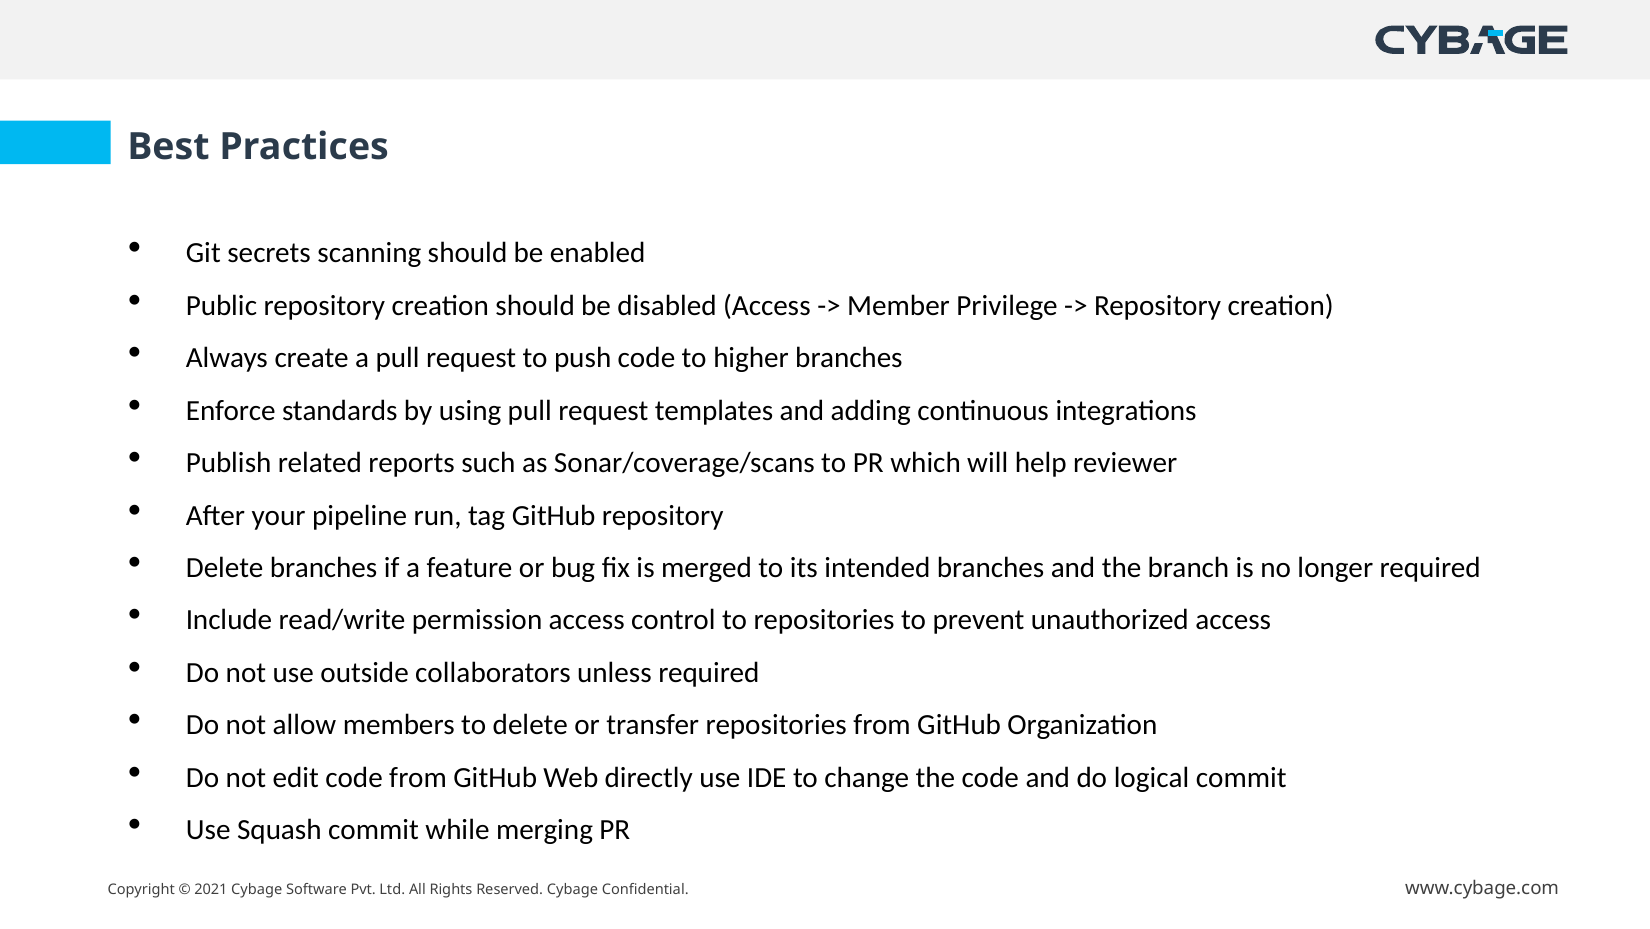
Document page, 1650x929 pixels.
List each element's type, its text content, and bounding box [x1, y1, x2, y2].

text_box Best Practices [110, 114, 775, 190]
text_box Git secrets scanning should be enabled Public repository creation should be disabled (Access -> Member Privilege -> Repository creation) Always create a pull request to push code to higher branches Enforce standards by using pull request templates and adding continuous integrations Publish related reports such as Sonar/coverage/scans to PR which will help reviewer After your pipeline run, tag GitHub repository Delete branches if a feature or bug fix is merged to its intended branches and the branch is no longer required Include read/write permission access control to repositories to prevent unauthorized access Do not use outside collaborators unless required Do not allow members to delete or transfer repositories from GitHub Organization Do not edit code from GitHub Web directly use IDE to change the code and do logical commit Use Squash commit while merging PR [114, 208, 1528, 905]
text_box [0, 118, 110, 166]
